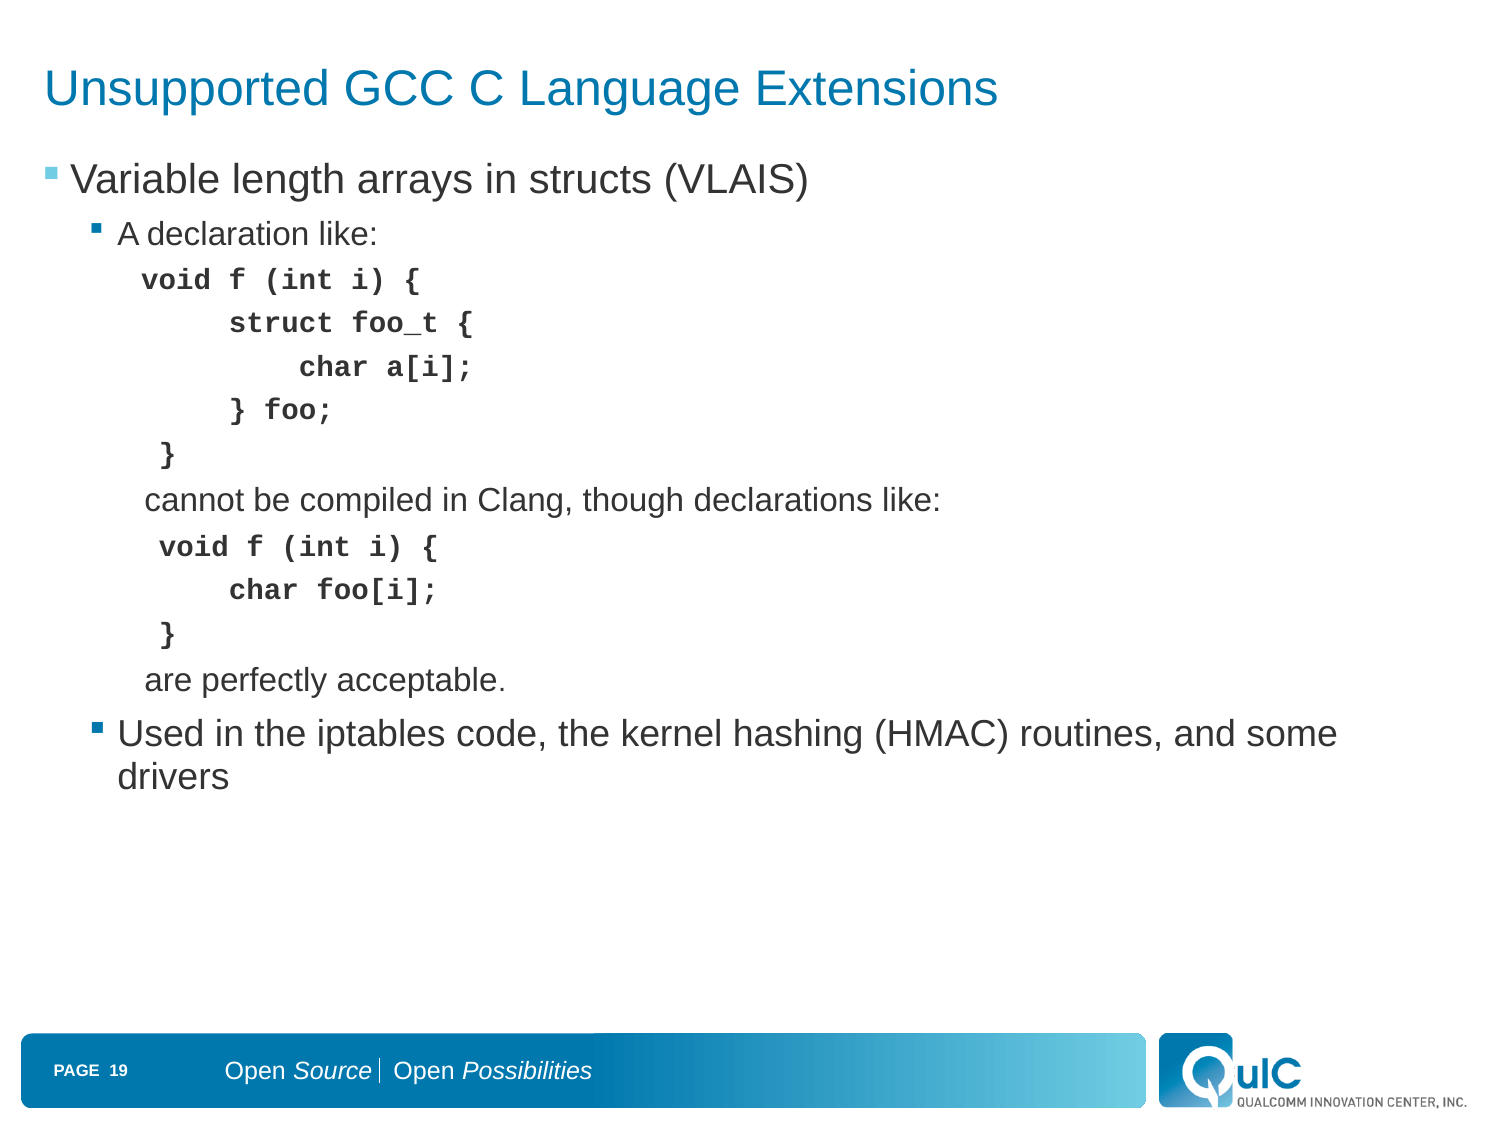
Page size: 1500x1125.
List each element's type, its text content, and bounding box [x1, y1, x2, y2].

list Variable length arrays in structs (VLAIS) A declaration like: void f (int i) { struct foo_t { char a[i]; } foo; } cannot be compiled in Clang, though declarations like: void f (int i) { char foo[i]; } are perfectly acceptable. Used in the iptables code, the kernel hashing (HMAC) routines, and some drivers [26, 148, 1457, 1021]
picture [1159, 1033, 1482, 1113]
title Unsupported GCC C Language Extensions [28, 44, 1462, 138]
